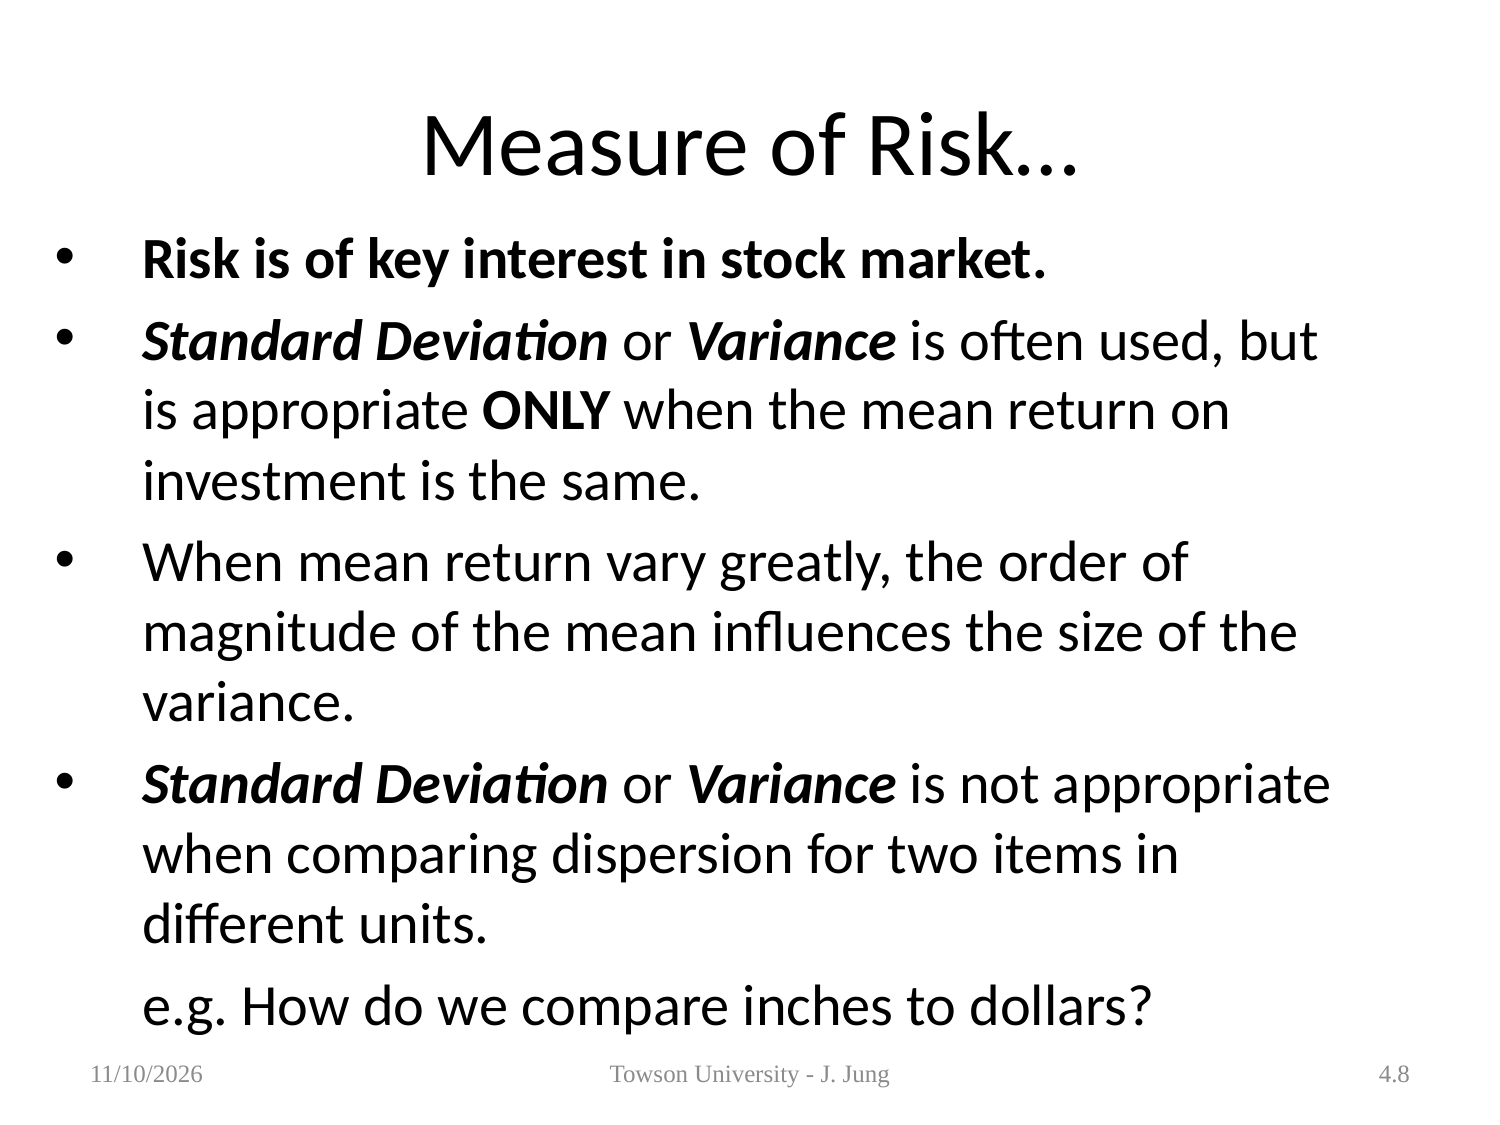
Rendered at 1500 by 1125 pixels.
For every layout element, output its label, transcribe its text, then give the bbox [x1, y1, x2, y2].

slide_number 4.8 [1074, 1042, 1425, 1103]
title Measure of Risk… [75, 45, 1425, 233]
list Risk is of key interest in stock market. Standard Deviation or Variance is often used, but is appropriate ONLY when the mean return on investment is the same. When mean return vary greatly, the order of magnitude of the mean influences the size of the variance. Standard Deviation or Variance is not appropriate when comparing dispersion for two items in different units. e.g. How do we compare inches to dollars? [39, 212, 1350, 1038]
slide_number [75, 1042, 425, 1103]
footer Towson University - J. Jung [512, 1042, 988, 1103]
